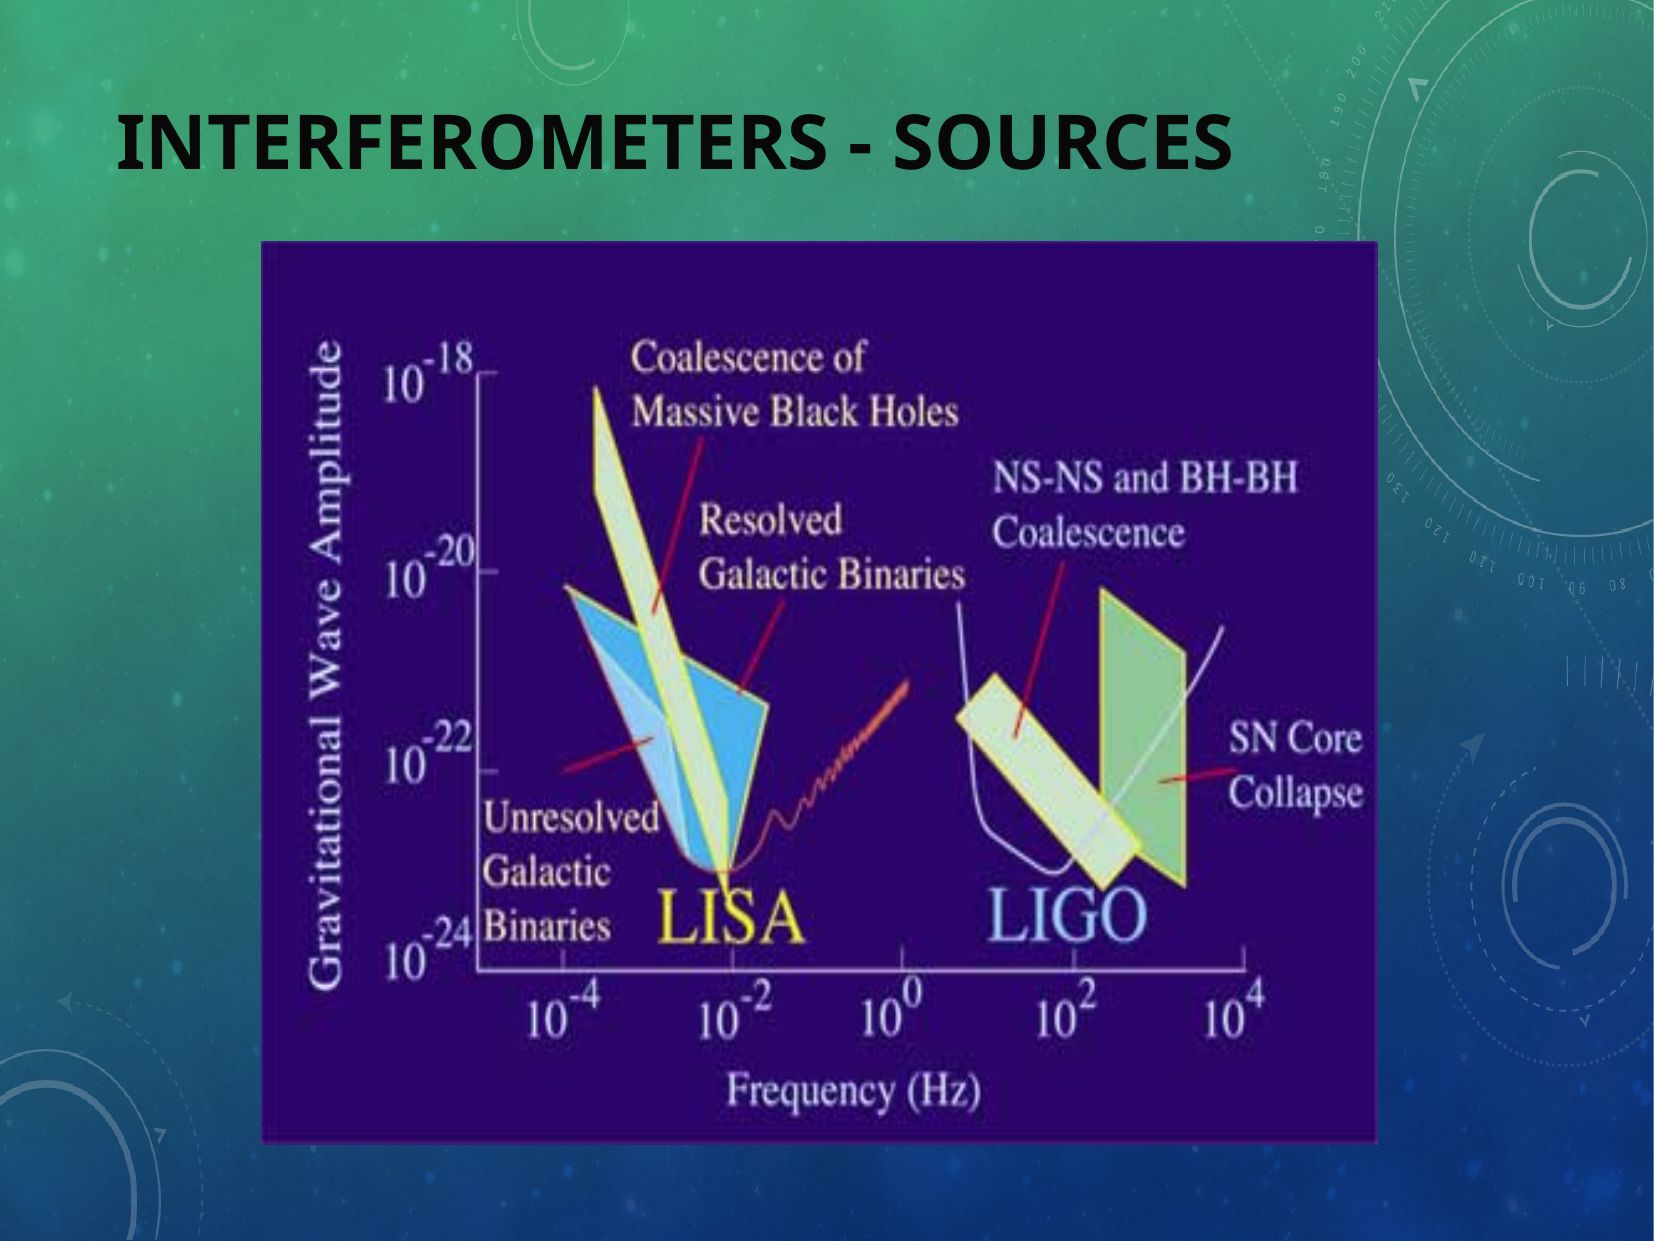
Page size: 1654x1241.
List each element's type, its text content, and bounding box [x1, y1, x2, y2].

title Interferometers - Sources [0, 53, 1339, 317]
picture [0, 0, 1654, 1241]
